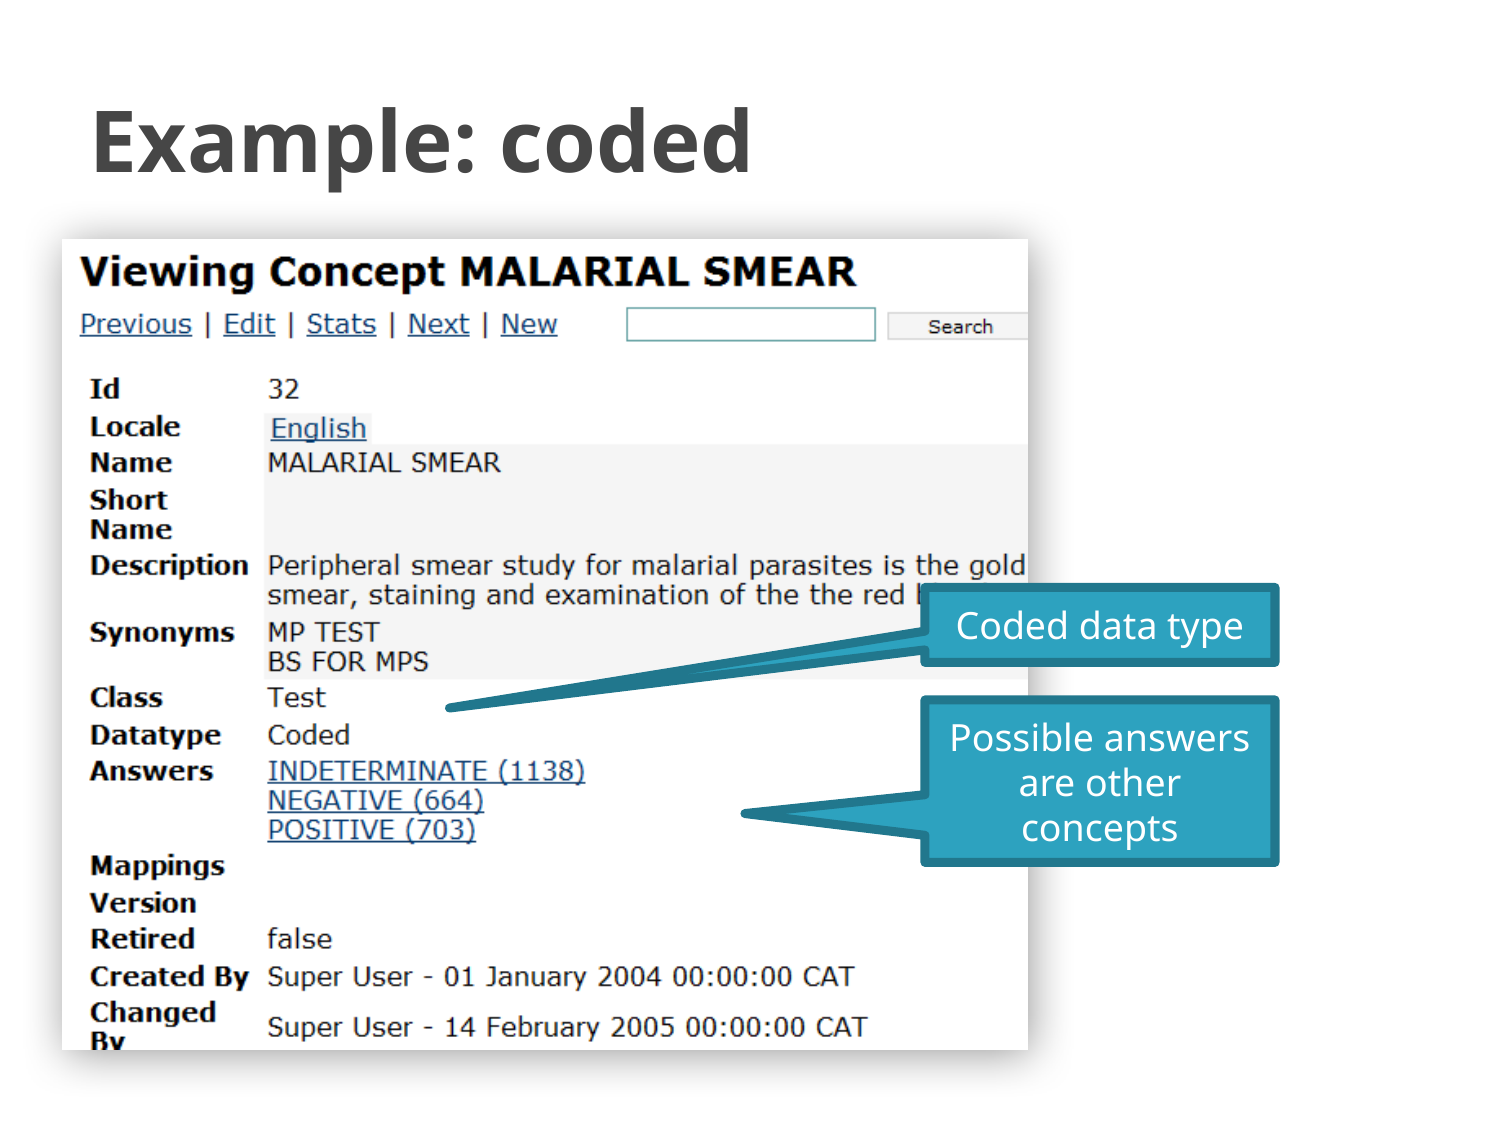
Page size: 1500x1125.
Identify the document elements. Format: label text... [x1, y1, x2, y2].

text_box Coded data type [1032, 582, 1280, 667]
text_box Possible answers are other concepts [1032, 695, 1280, 867]
picture [62, 239, 1028, 1051]
title Example: coded [75, 45, 1425, 233]
